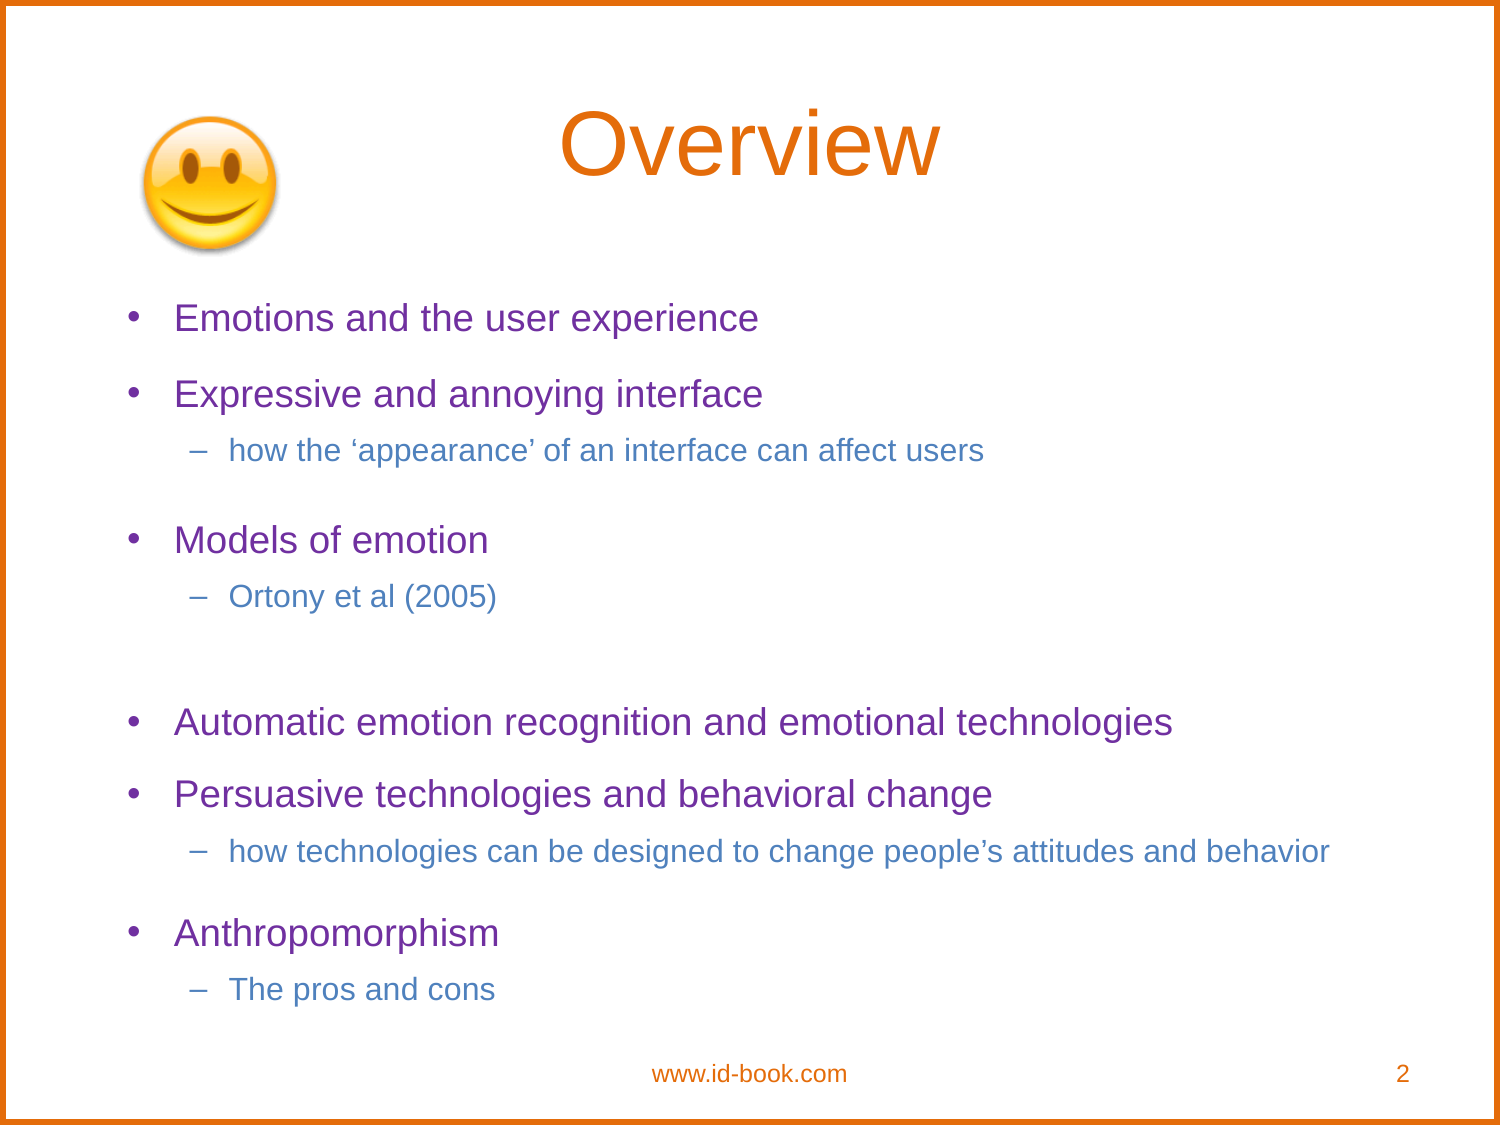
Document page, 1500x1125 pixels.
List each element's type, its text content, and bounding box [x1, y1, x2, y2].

footer www.id-book.com [512, 1042, 988, 1103]
list Emotions and the user experience Expressive and annoying interface how the ‘appearance’ of an interface can affect users Models of emotion Ortony et al (2005) Automatic emotion recognition and emotional technologies Persuasive technologies and behavioral change how technologies can be designed to change people’s attitudes and behavior Anthropomorphism The pros and cons [112, 290, 1388, 1021]
title Overview [75, 45, 1425, 233]
slide_number 2 [1074, 1042, 1425, 1103]
picture [137, 112, 283, 258]
